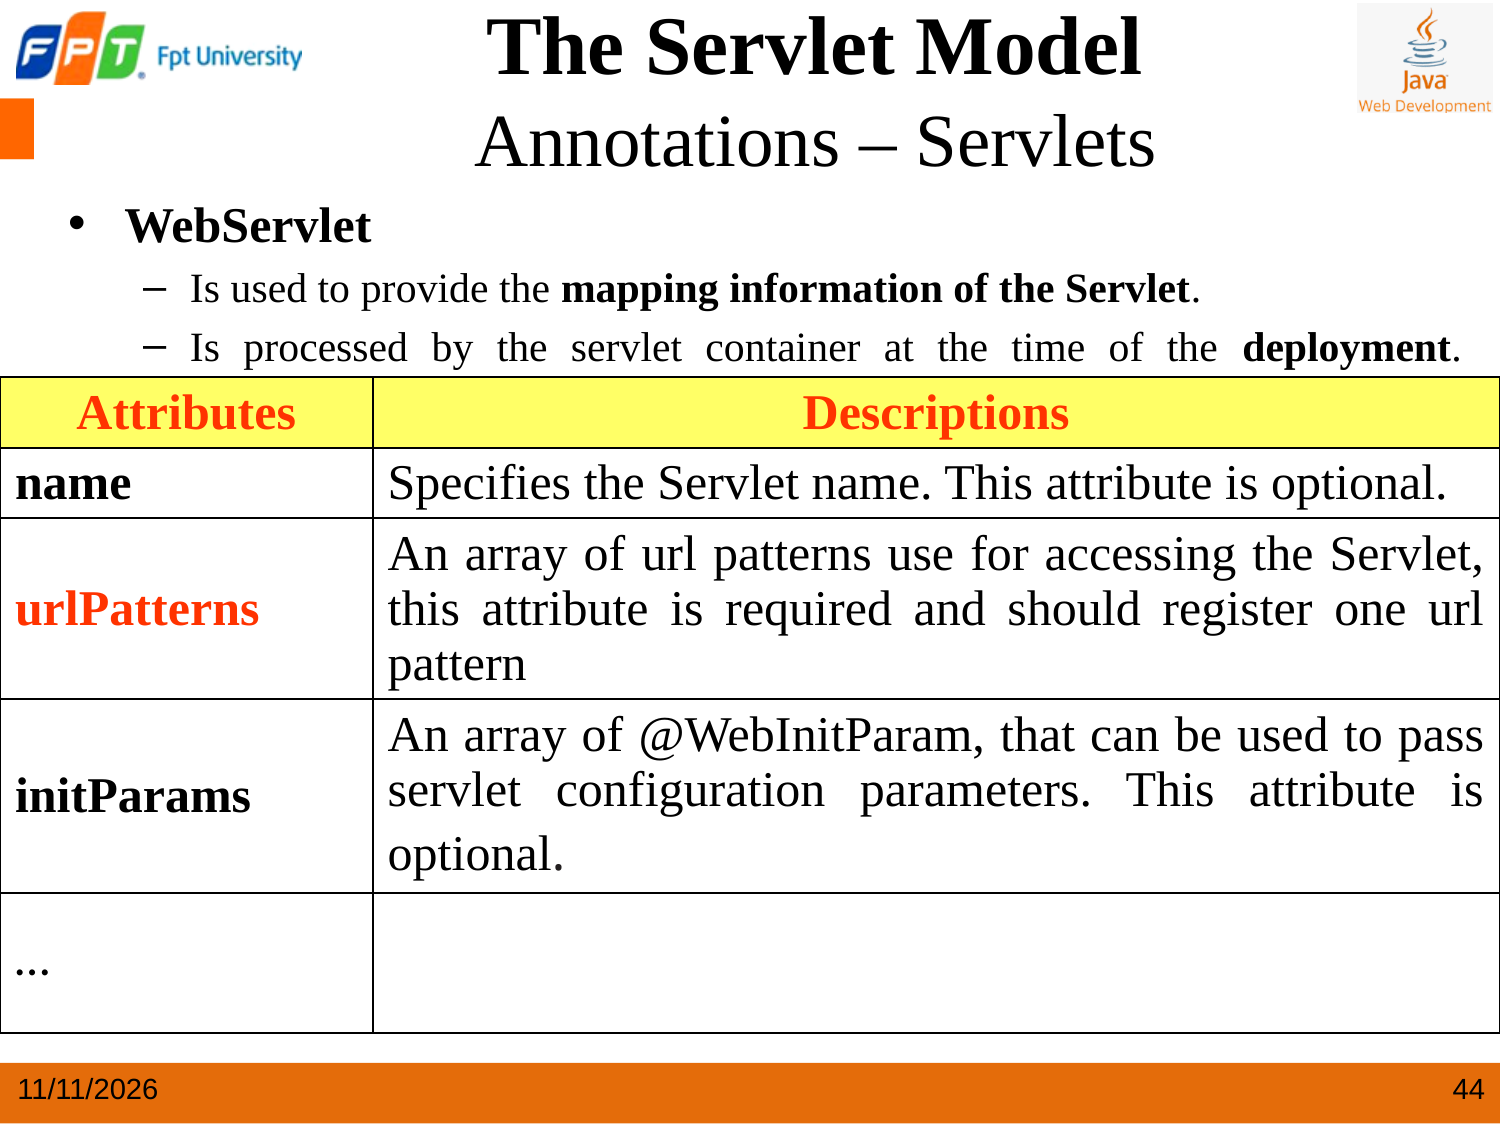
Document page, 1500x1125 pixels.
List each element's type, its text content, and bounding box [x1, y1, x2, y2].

table_cell Specifies the Servlet name. This attribute is optional. [374, 449, 1499, 517]
table_cell urlPatterns [1, 519, 372, 698]
table_header Attributes [1, 378, 372, 447]
table_cell An array of url patterns use for accessing the Servlet, this attribute is required and should register one url pattern [374, 519, 1499, 698]
table_cell An array of @WebInitParam, that can be used to pass servlet configuration parameters. This attribute is optional. [374, 700, 1499, 892]
slide_number 44 [1050, 1063, 1500, 1124]
table_header Descriptions [374, 378, 1499, 447]
table_cell initParams [1, 700, 372, 892]
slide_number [2, 1063, 231, 1123]
table_cell … [1, 894, 372, 1032]
table_cell name [1, 449, 372, 517]
table_cell [374, 894, 1499, 1032]
picture [16, 11, 150, 85]
title The Servlet Model Annotations – Servlets [150, 0, 1500, 173]
list WebServlet Is used to provide the mapping information of the Servlet. Is processed by the servlet container at the time of the deployment. [53, 185, 1500, 376]
